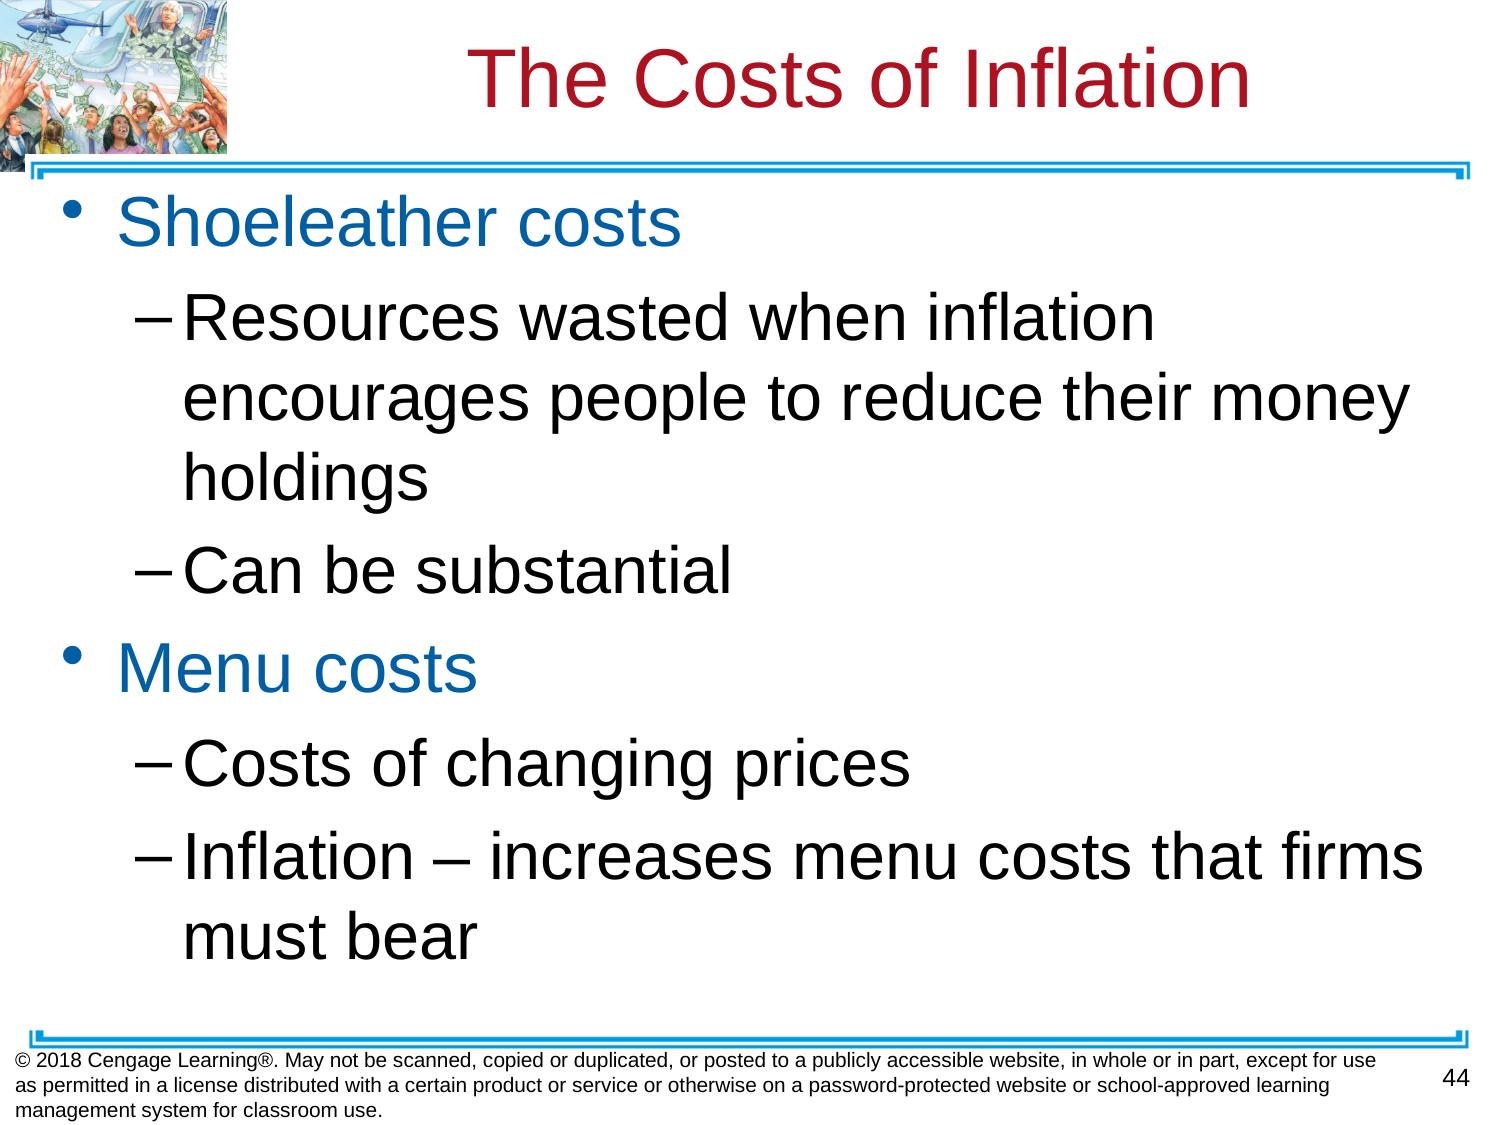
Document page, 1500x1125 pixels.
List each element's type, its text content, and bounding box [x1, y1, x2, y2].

footer © 2018 Cengage Learning®. May not be scanned, copied or duplicated, or posted to a publicly accessible website, in whole or in part, except for use as permitted in a license distributed with a certain product or service or otherwise on a password-protected website or school-approved learning management system for classroom use. [0, 1043, 1412, 1125]
picture [0, 0, 1475, 186]
slide_number 44 [1412, 1052, 1500, 1117]
picture [1455, 1024, 1475, 1053]
title The Costs of Inflation [219, 16, 1500, 158]
picture [25, 1024, 45, 1043]
list Shoeleather costs Resources wasted when inflation encourages people to reduce their money holdings Can be substantial Menu costs Costs of changing prices Inflation – increases menu costs that firms must bear [45, 168, 1455, 1055]
